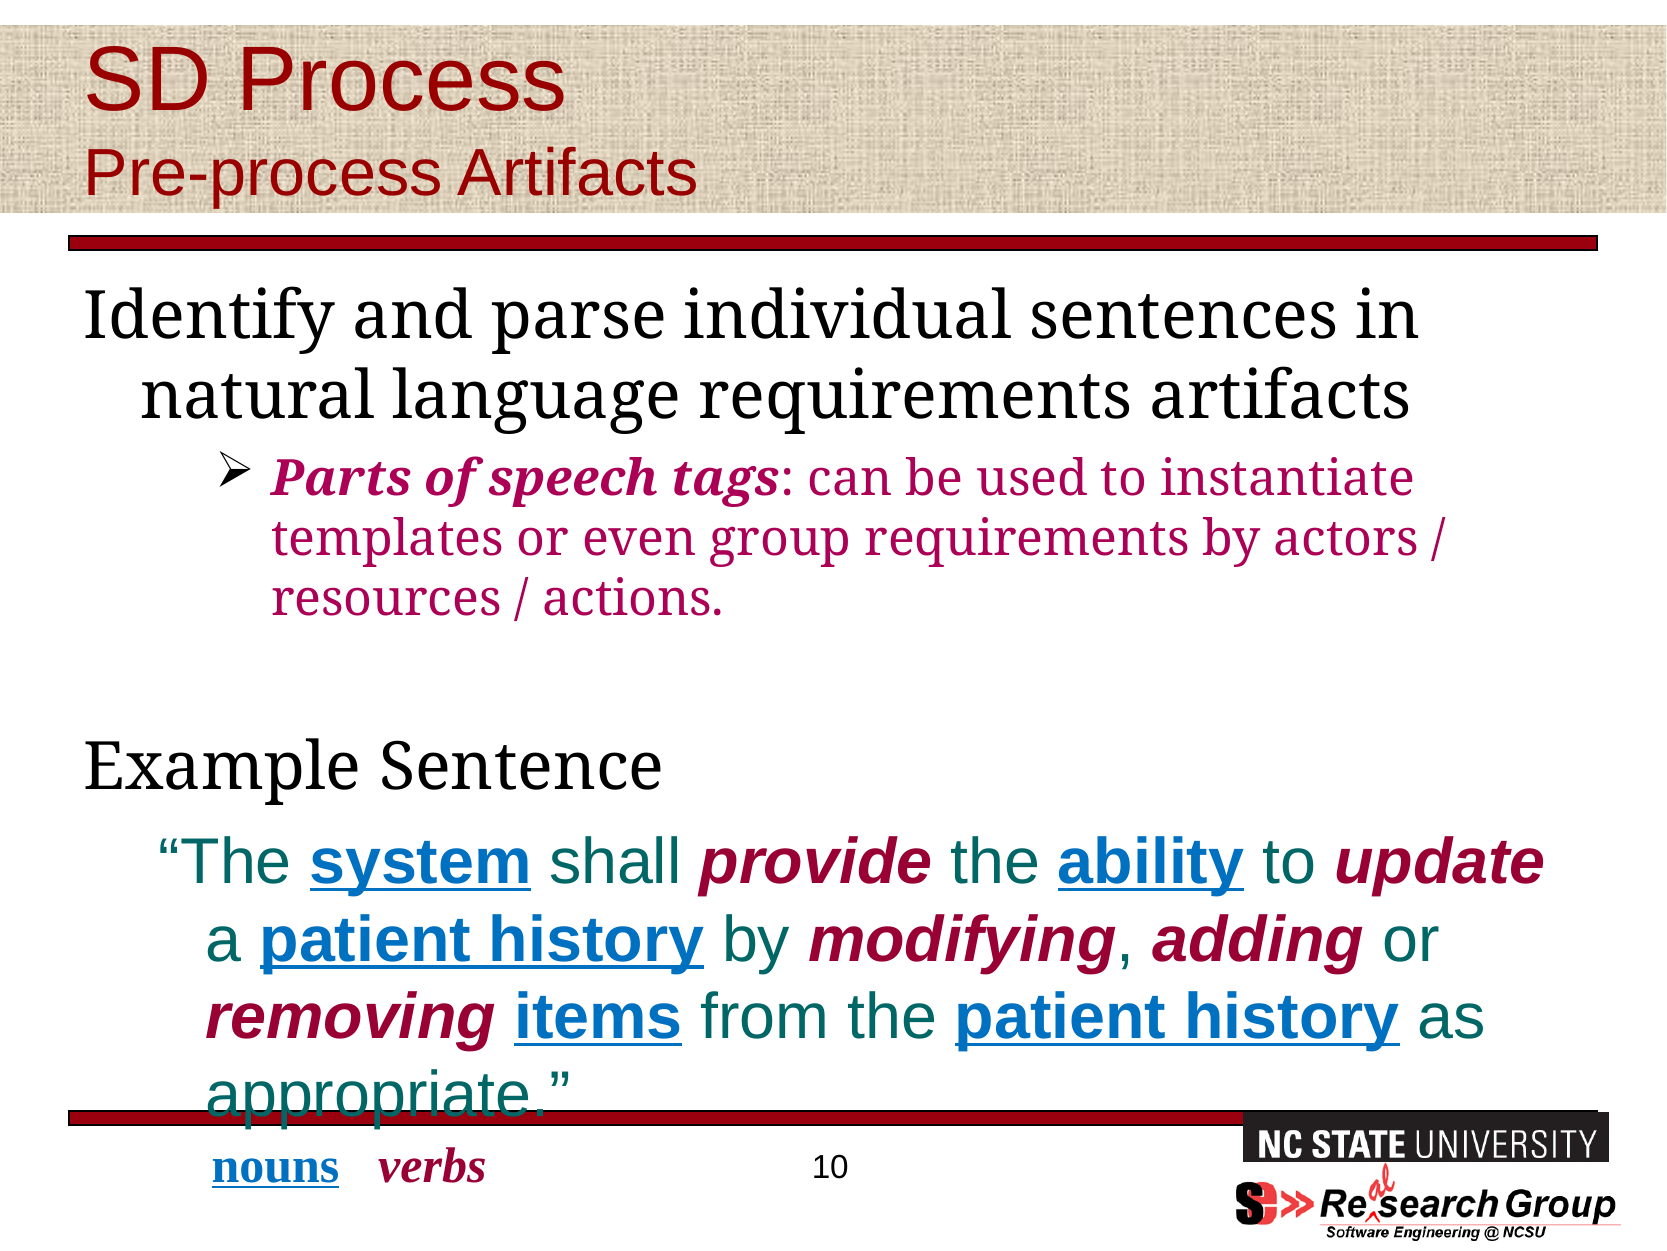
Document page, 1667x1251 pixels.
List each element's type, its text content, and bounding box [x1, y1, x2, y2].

picture [1231, 1112, 1621, 1247]
list Identify and parse individual sentences in natural language requirements artifacts Parts of speech tags: can be used to instantiate templates or even group requirements by actors / resources / actions. Example Sentence “The system shall provide the ability to update a patient history by modifying, adding or removing items from the patient history as appropriate.” [69, 263, 1597, 1089]
picture [0, 25, 1667, 213]
footer 10 [545, 1137, 1115, 1222]
title SD Process Pre-process Artifacts [69, 37, 1597, 191]
text_box verbs [363, 1125, 502, 1200]
text_box nouns [196, 1125, 363, 1200]
